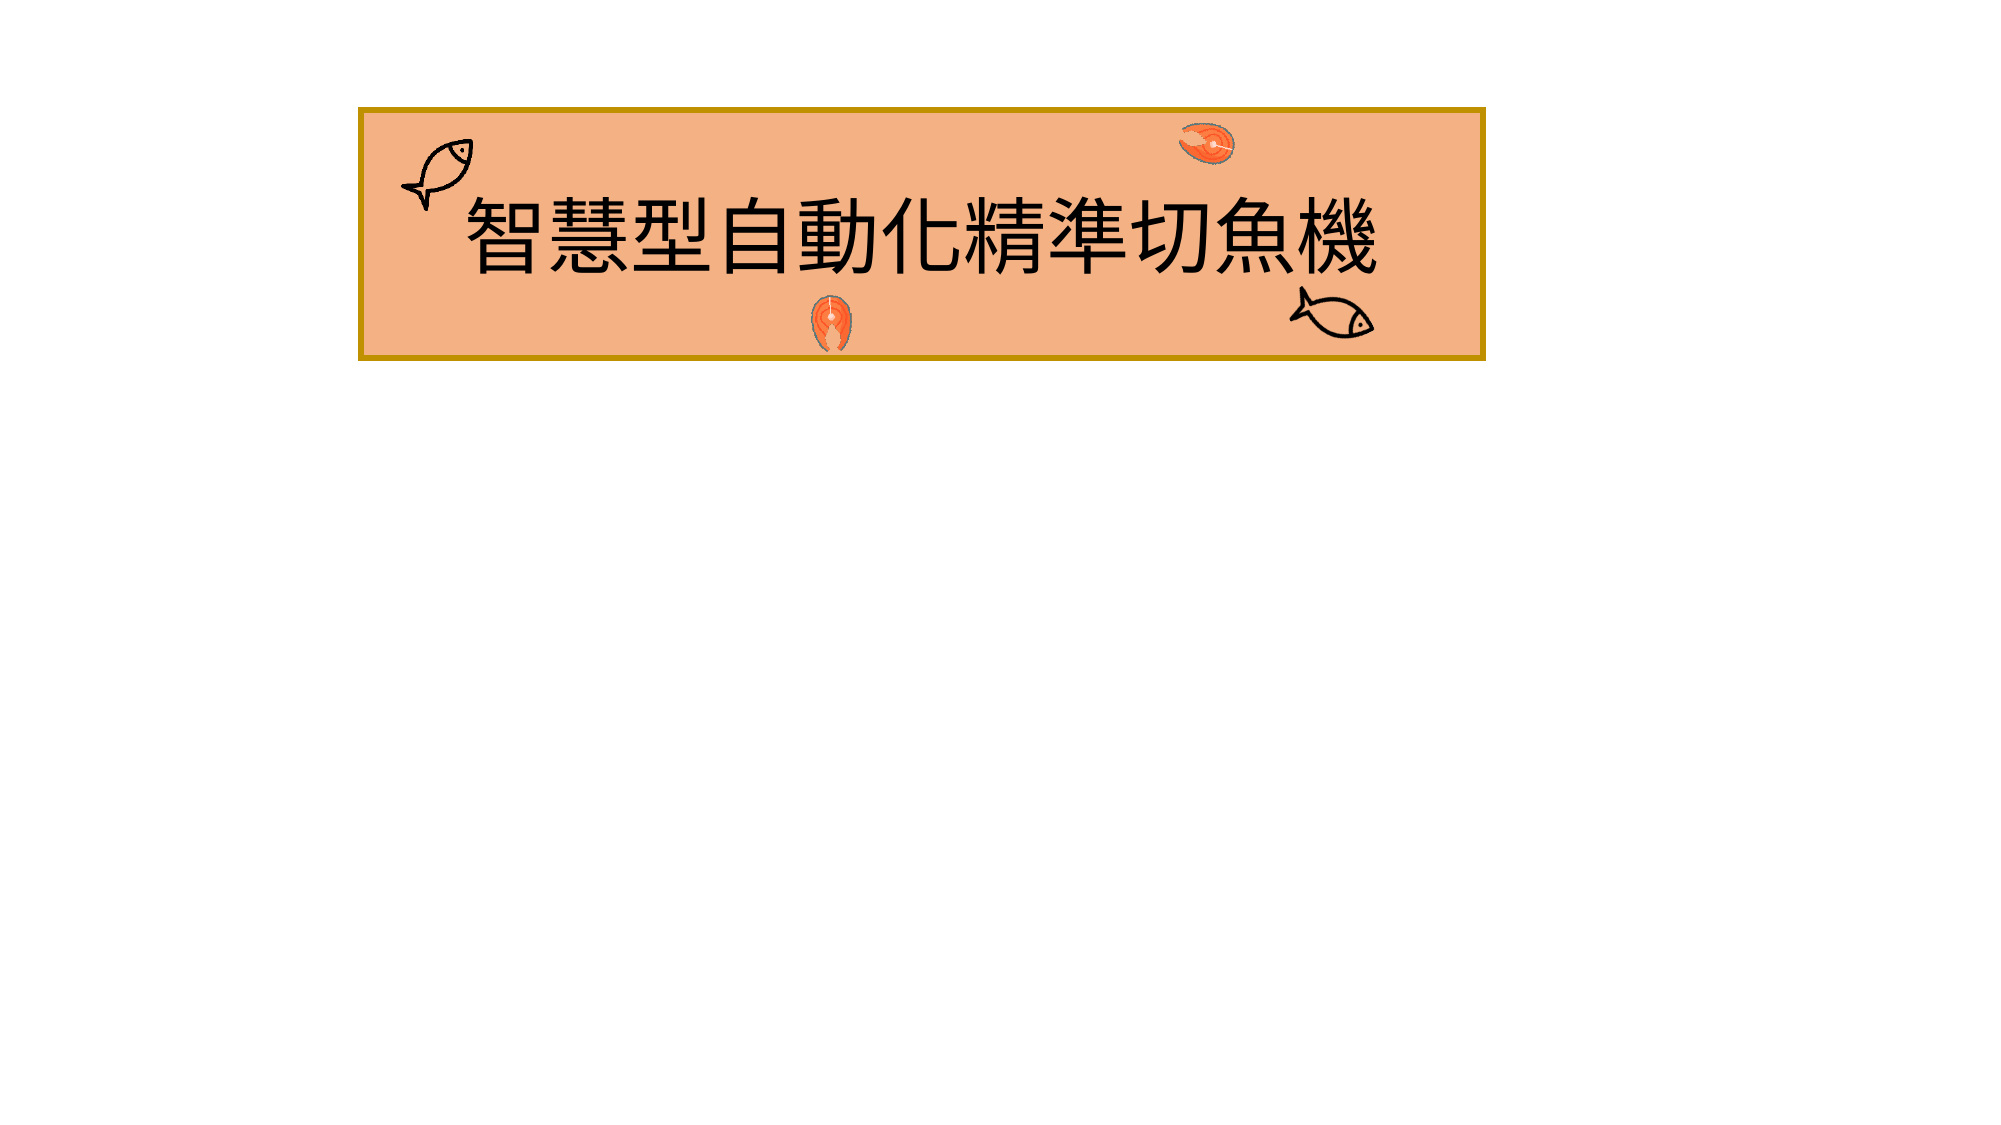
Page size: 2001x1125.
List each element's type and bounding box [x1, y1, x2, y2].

text_box [361, 110, 1484, 358]
